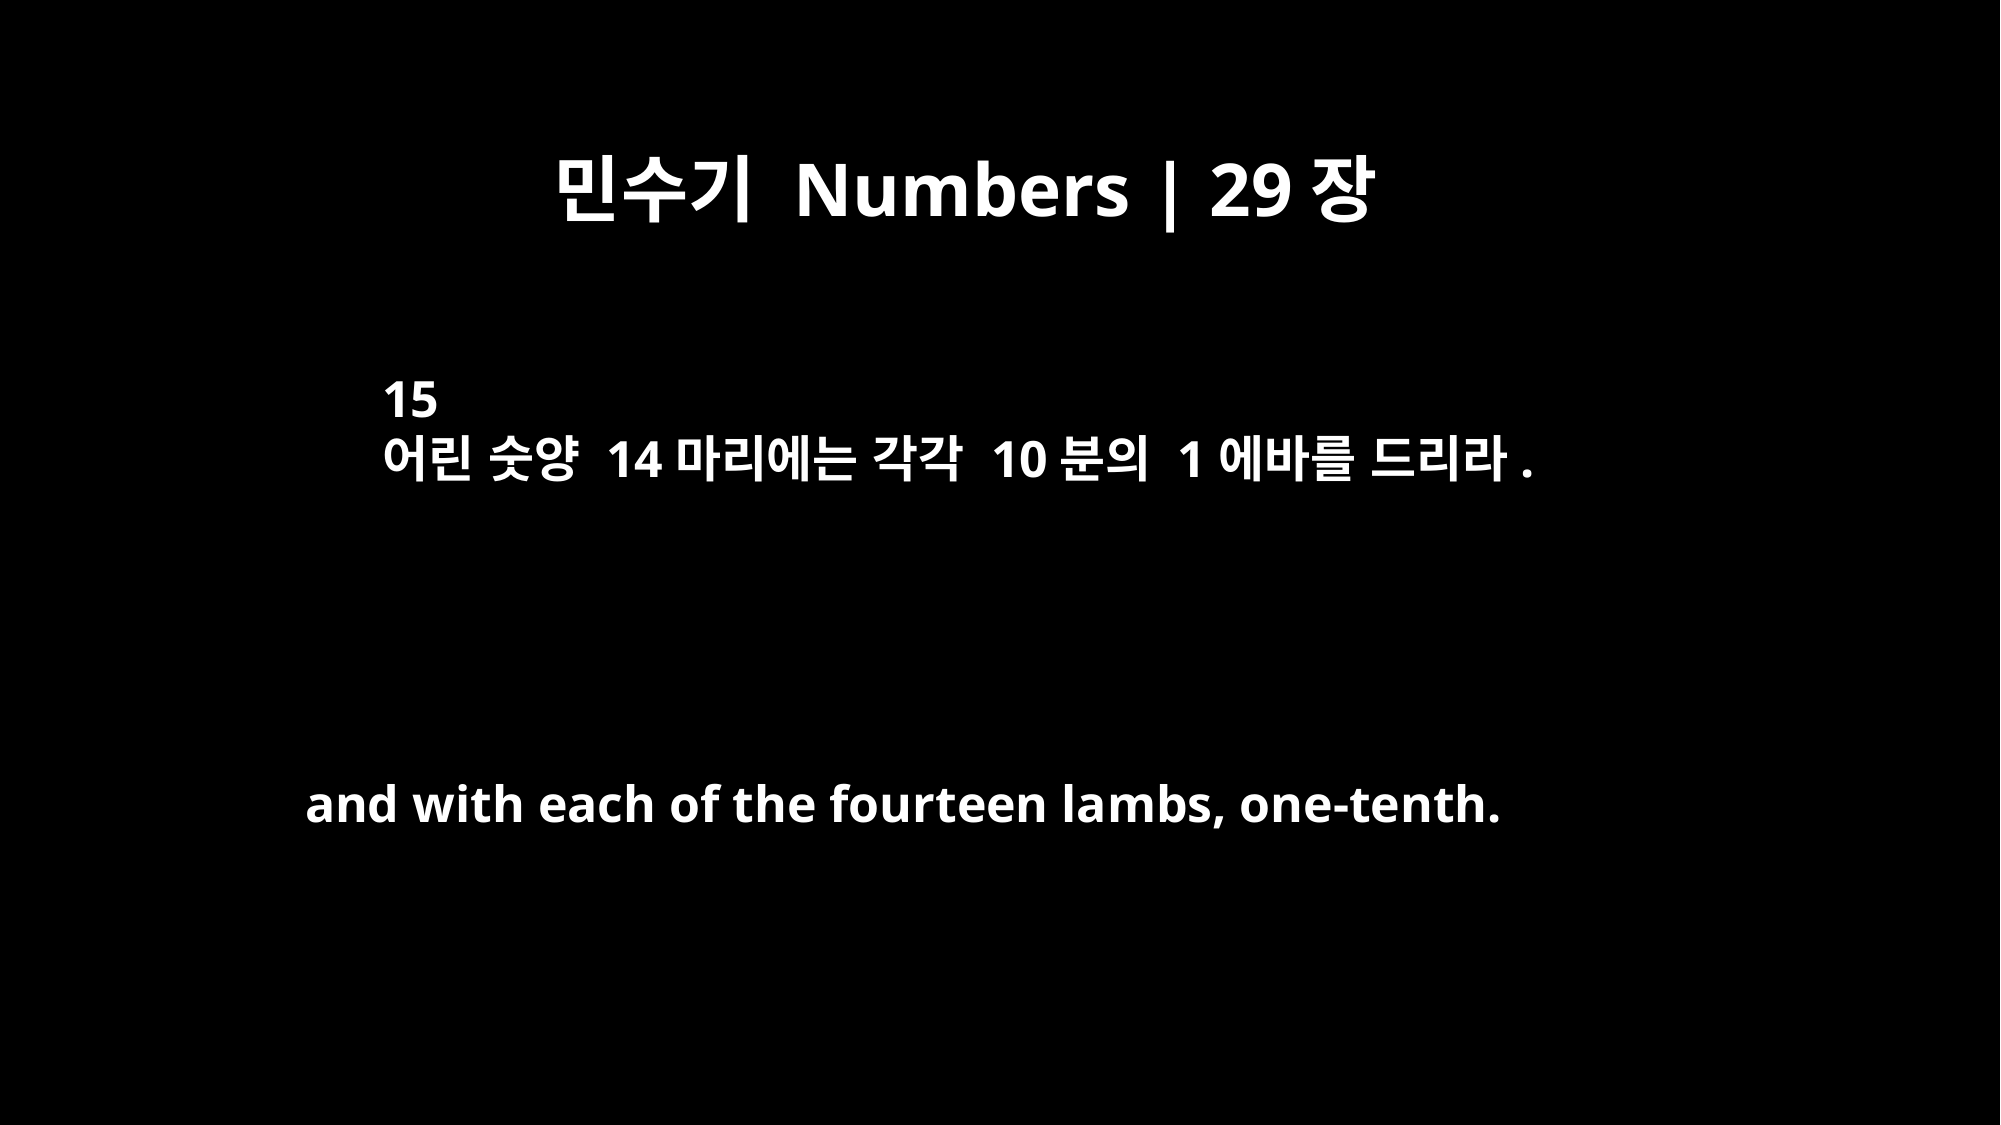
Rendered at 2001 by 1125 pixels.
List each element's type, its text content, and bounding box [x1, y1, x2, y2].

text_box 민수기 Numbers | 29장 [538, 136, 1393, 239]
text_box and with each of the fourteen lambs, one-tenth. [290, 764, 1518, 840]
text_box 15 어린 숫양 14마리에는 각각 10분의 1에바를 드리라. [367, 359, 1550, 495]
